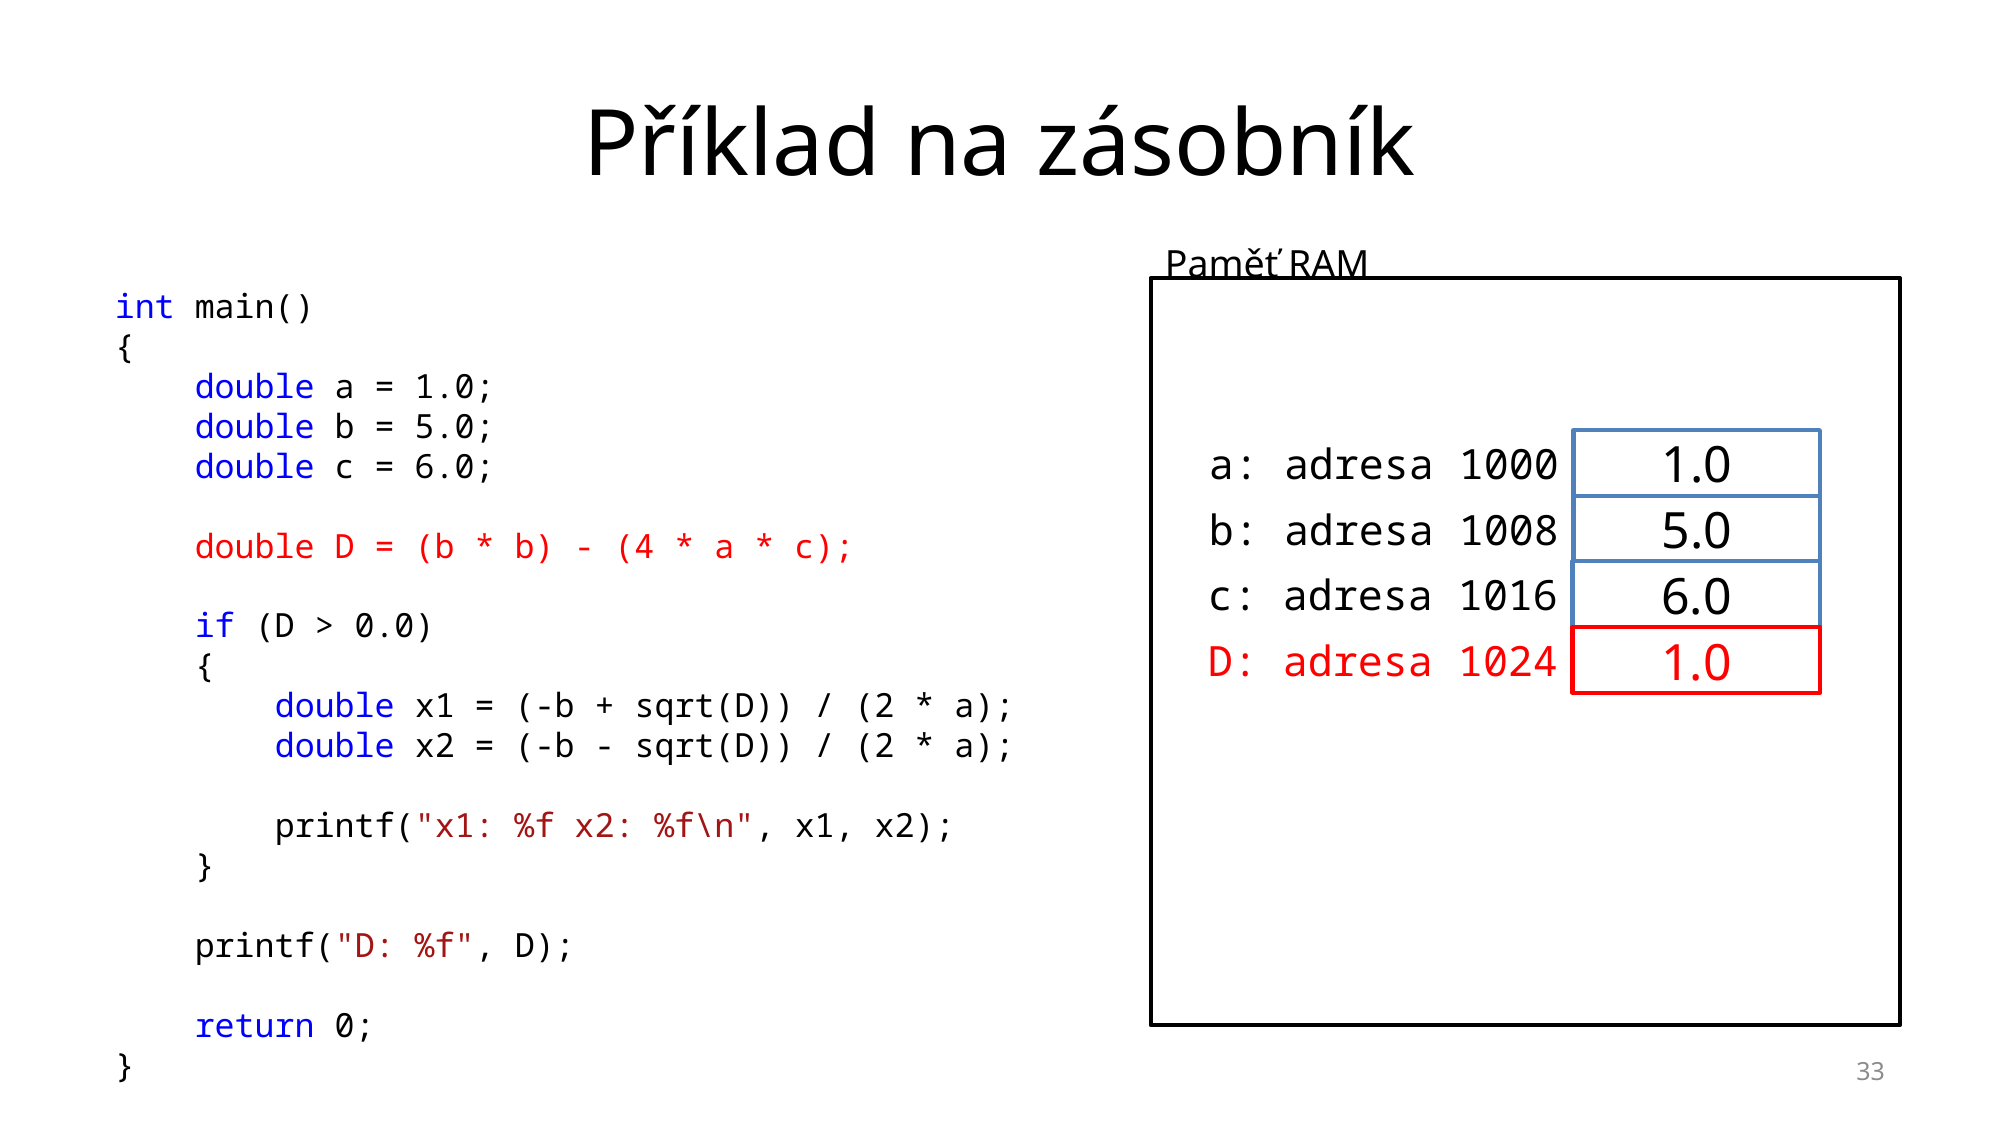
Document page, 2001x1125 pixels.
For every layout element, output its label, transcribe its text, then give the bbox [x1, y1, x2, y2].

text_box b: adresa 1008 [1186, 496, 1574, 561]
text_box D: adresa 1024 [1187, 627, 1573, 693]
text_box 5.0 [1571, 494, 1822, 559]
text_box a: adresa 1000 [1186, 430, 1574, 496]
text_box 1.0 [1570, 625, 1822, 695]
text_box int main() { double a = 1.0; double b = 5.0; double c = 6.0; double D = (b * b) - (4 * a * c); if (D > 0.0) { double x1 = (-b + sqrt(D)) / (2 * a); double x2 = (-b - sqrt(D)) / (2 * a); printf("x1: %f x2: %f\n", x1, x2); } printf("D: %f", D); return 0; } [99, 277, 1100, 1092]
text_box c: adresa 1016 [1186, 561, 1573, 627]
text_box [1149, 276, 1902, 1027]
text_box Paměť RAM [1150, 232, 1429, 293]
slide_number 33 [1433, 1042, 1900, 1103]
text_box 1.0 [1571, 428, 1822, 494]
title Příklad na zásobník [99, 45, 1900, 233]
text_box 6.0 [1570, 559, 1822, 625]
